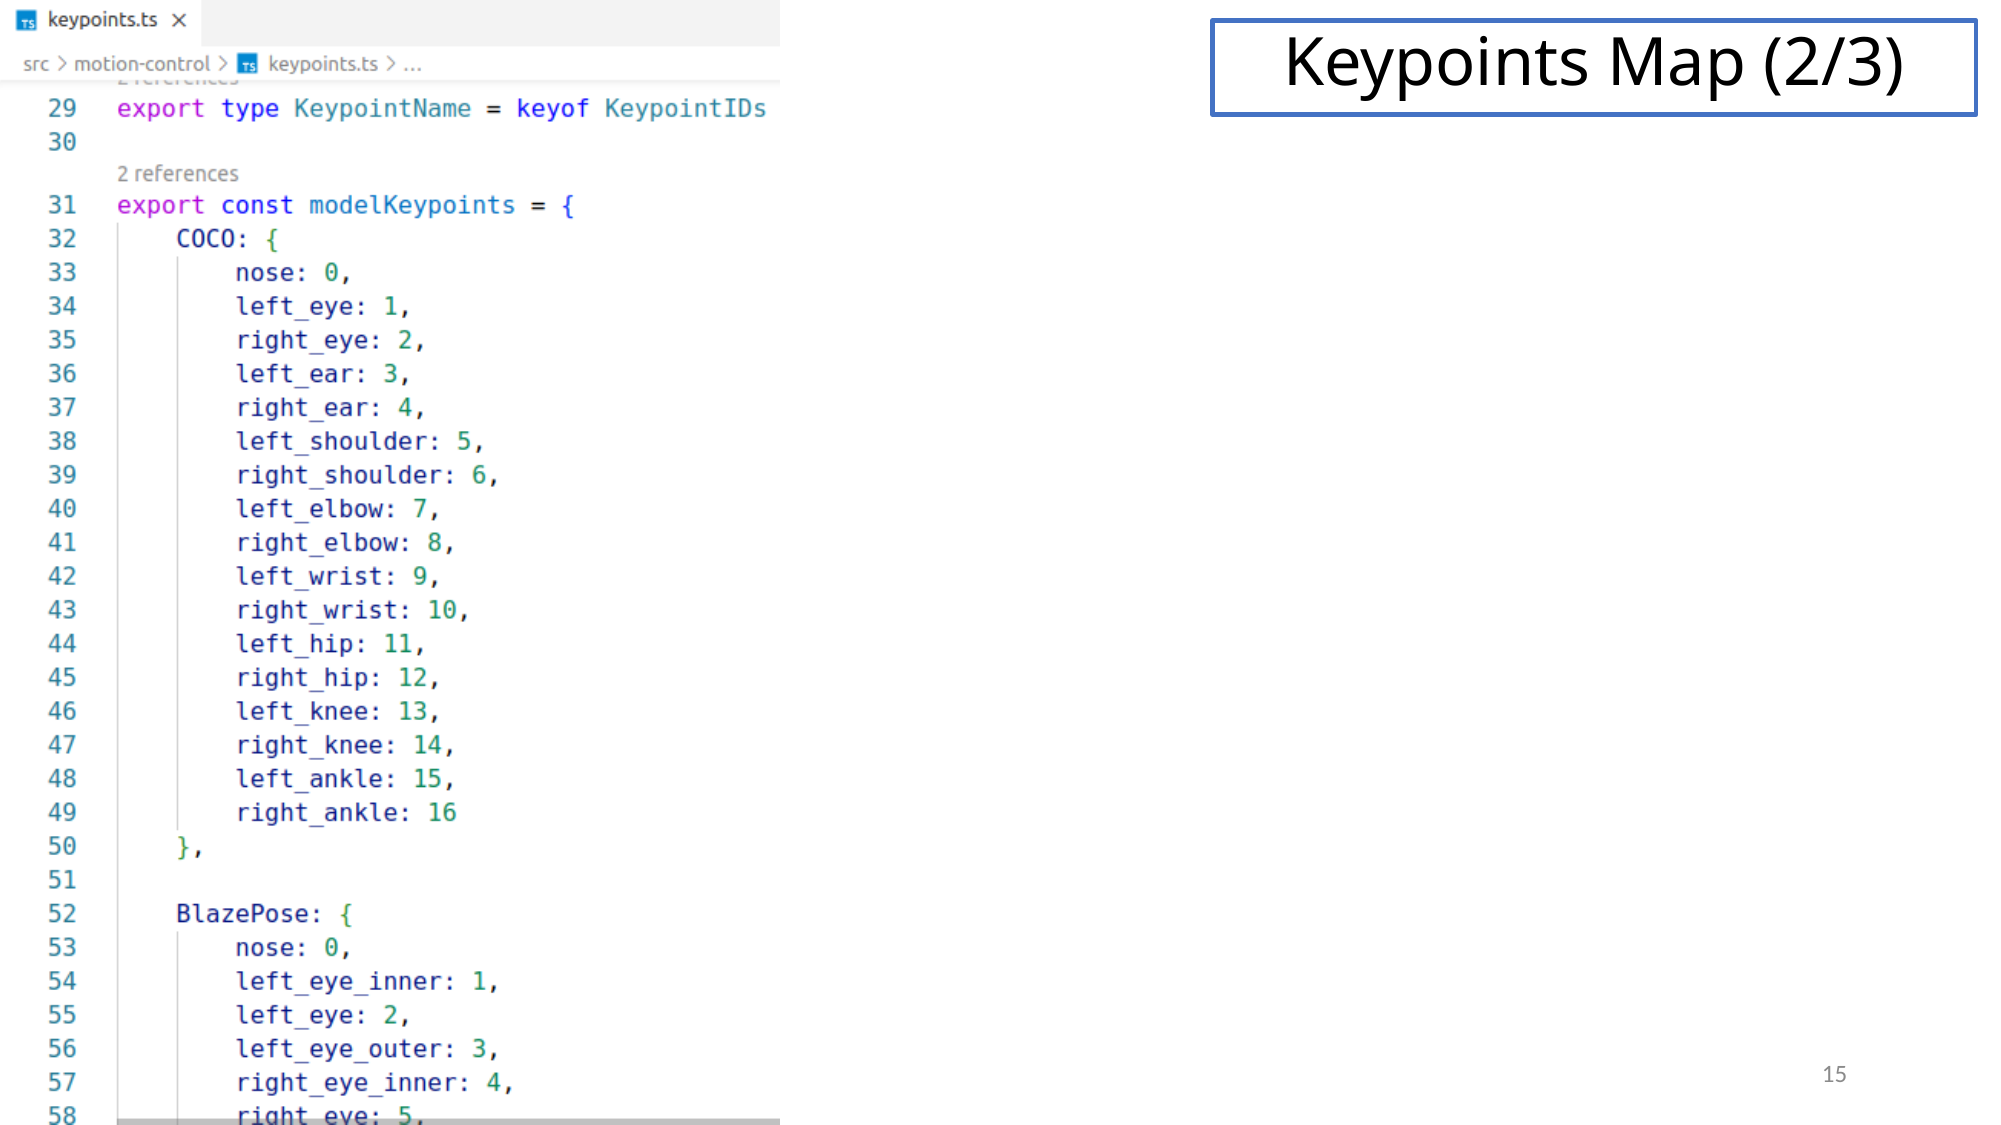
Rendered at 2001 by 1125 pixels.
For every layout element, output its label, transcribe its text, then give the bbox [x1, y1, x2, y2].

text_box Keypoints Map (2/3) [1212, 20, 1976, 115]
slide_number 15 [1412, 1042, 1863, 1103]
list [0, 0, 780, 1125]
